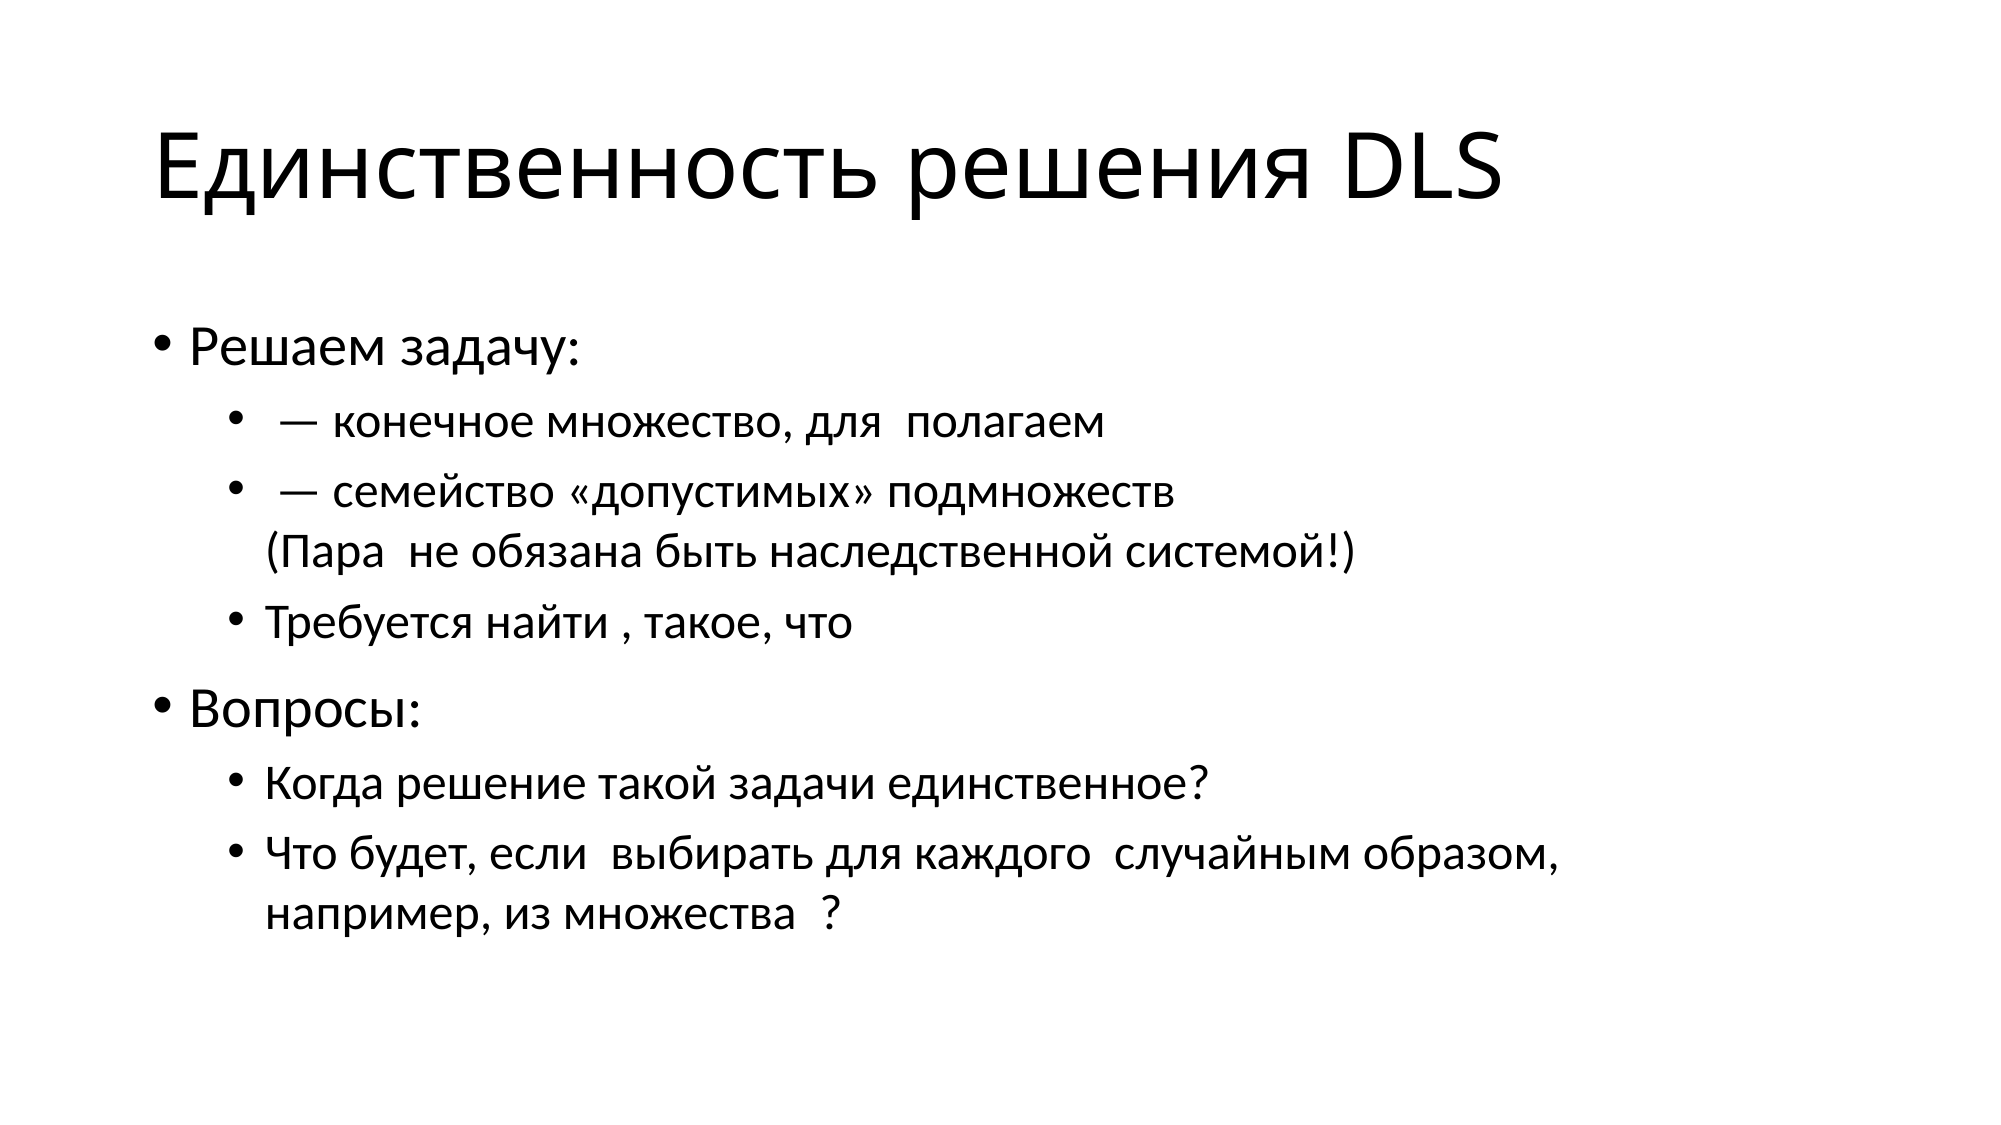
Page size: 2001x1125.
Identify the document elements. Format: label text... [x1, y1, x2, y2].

title Единственность решения DLS [137, 59, 1863, 278]
